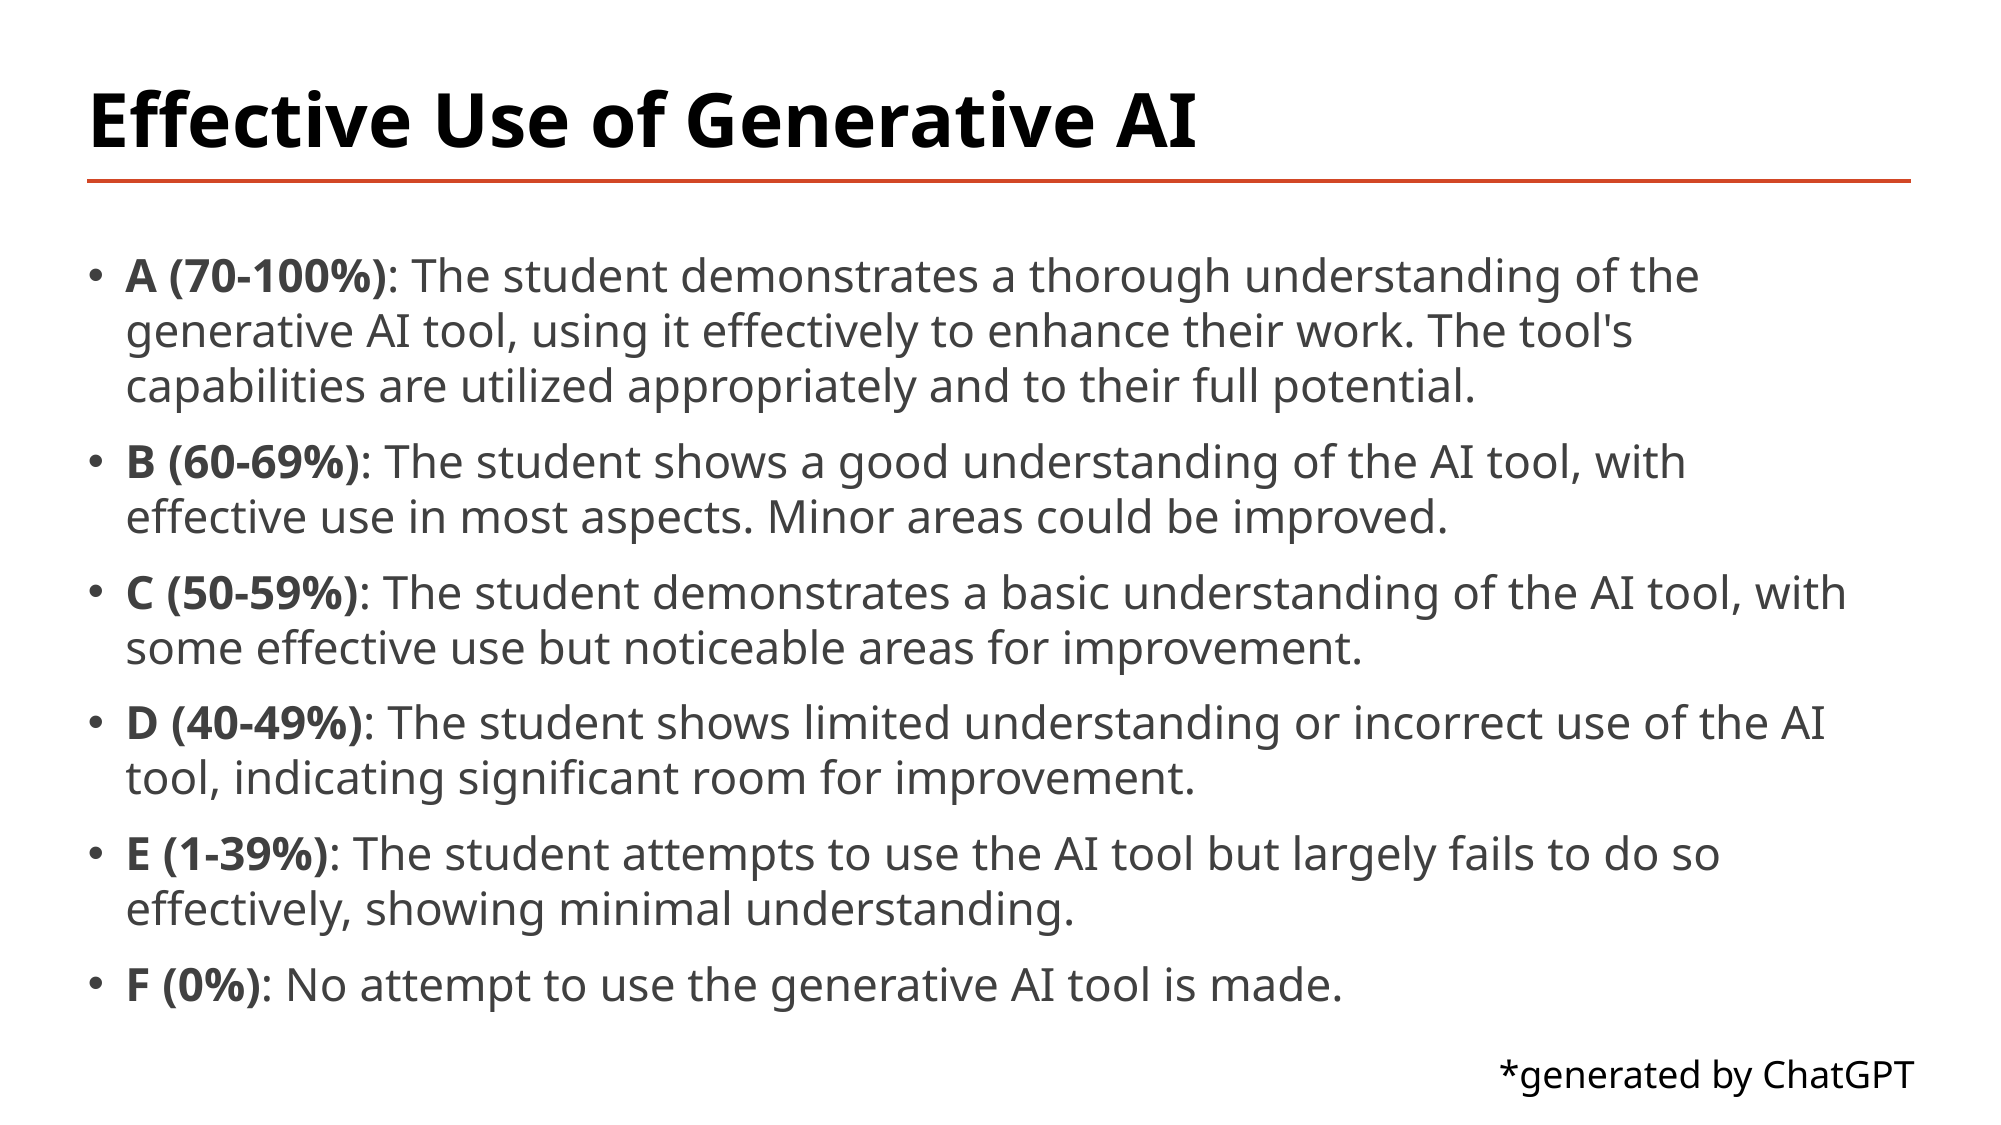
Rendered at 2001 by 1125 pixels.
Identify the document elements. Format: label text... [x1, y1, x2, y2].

title Effective Use of Generative AI [72, 70, 1897, 176]
text_box *generated by ChatGPT [1484, 1043, 1930, 1104]
list A (70-100%): The student demonstrates a thorough understanding of the generative AI tool, using it effectively to enhance their work. The tool's capabilities are utilized appropriately and to their full potential. B (60-69%): The student shows a good understanding of the AI tool, with effective use in most aspects. Minor areas could be improved. C (50-59%): The student demonstrates a basic understanding of the AI tool, with some effective use but noticeable areas for improvement. D (40-49%): The student shows limited understanding or incorrect use of the AI tool, indicating significant room for improvement. E (1-39%): The student attempts to use the AI tool but largely fails to do so effectively, showing minimal understanding. F (0%): No attempt to use the generative AI tool is made. [72, 239, 1897, 1041]
